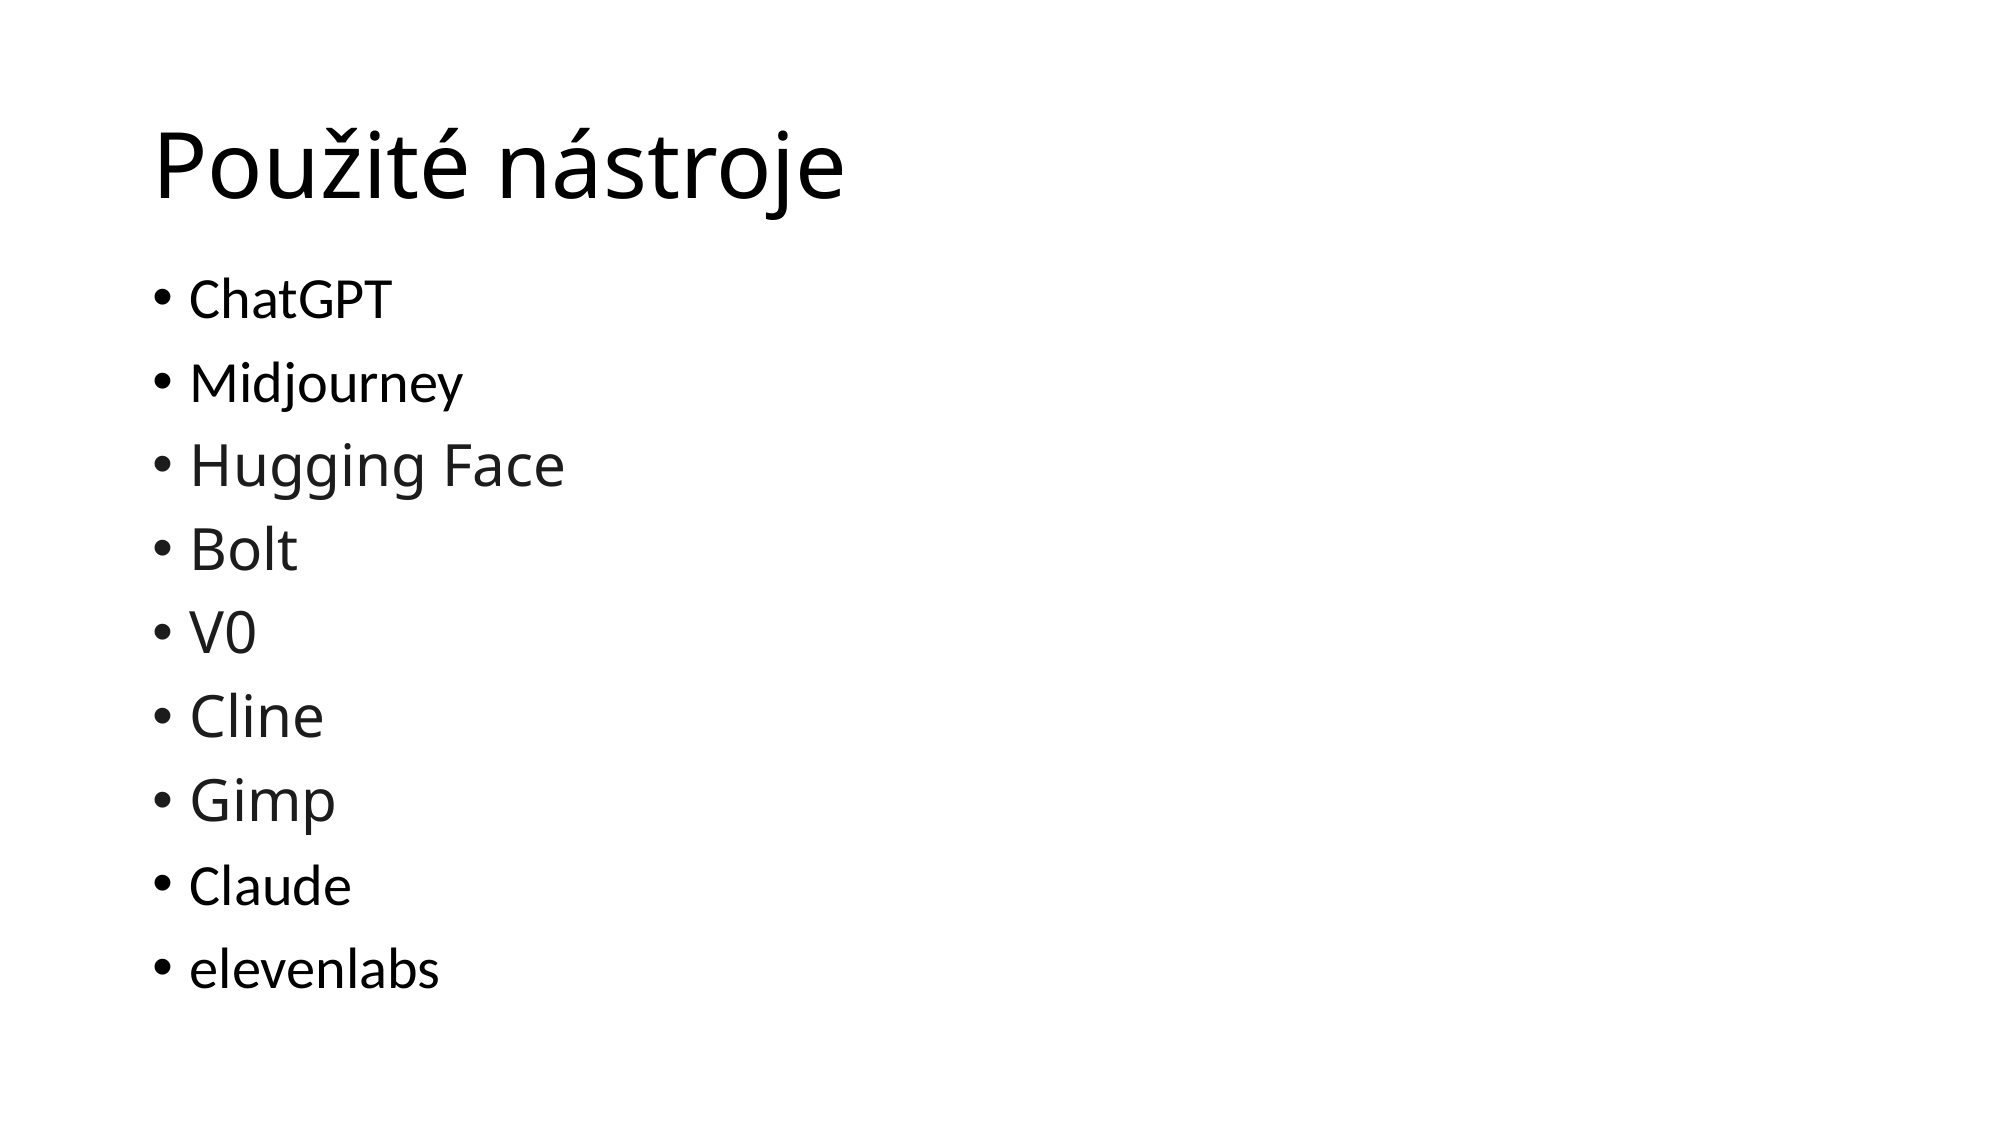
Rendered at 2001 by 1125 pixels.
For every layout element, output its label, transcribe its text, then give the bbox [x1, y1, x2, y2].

list ChatGPT Midjourney Hugging Face Bolt V0 Cline Gimp Claude elevenlabs [137, 260, 1863, 1014]
title Použité nástroje [137, 59, 1863, 260]
